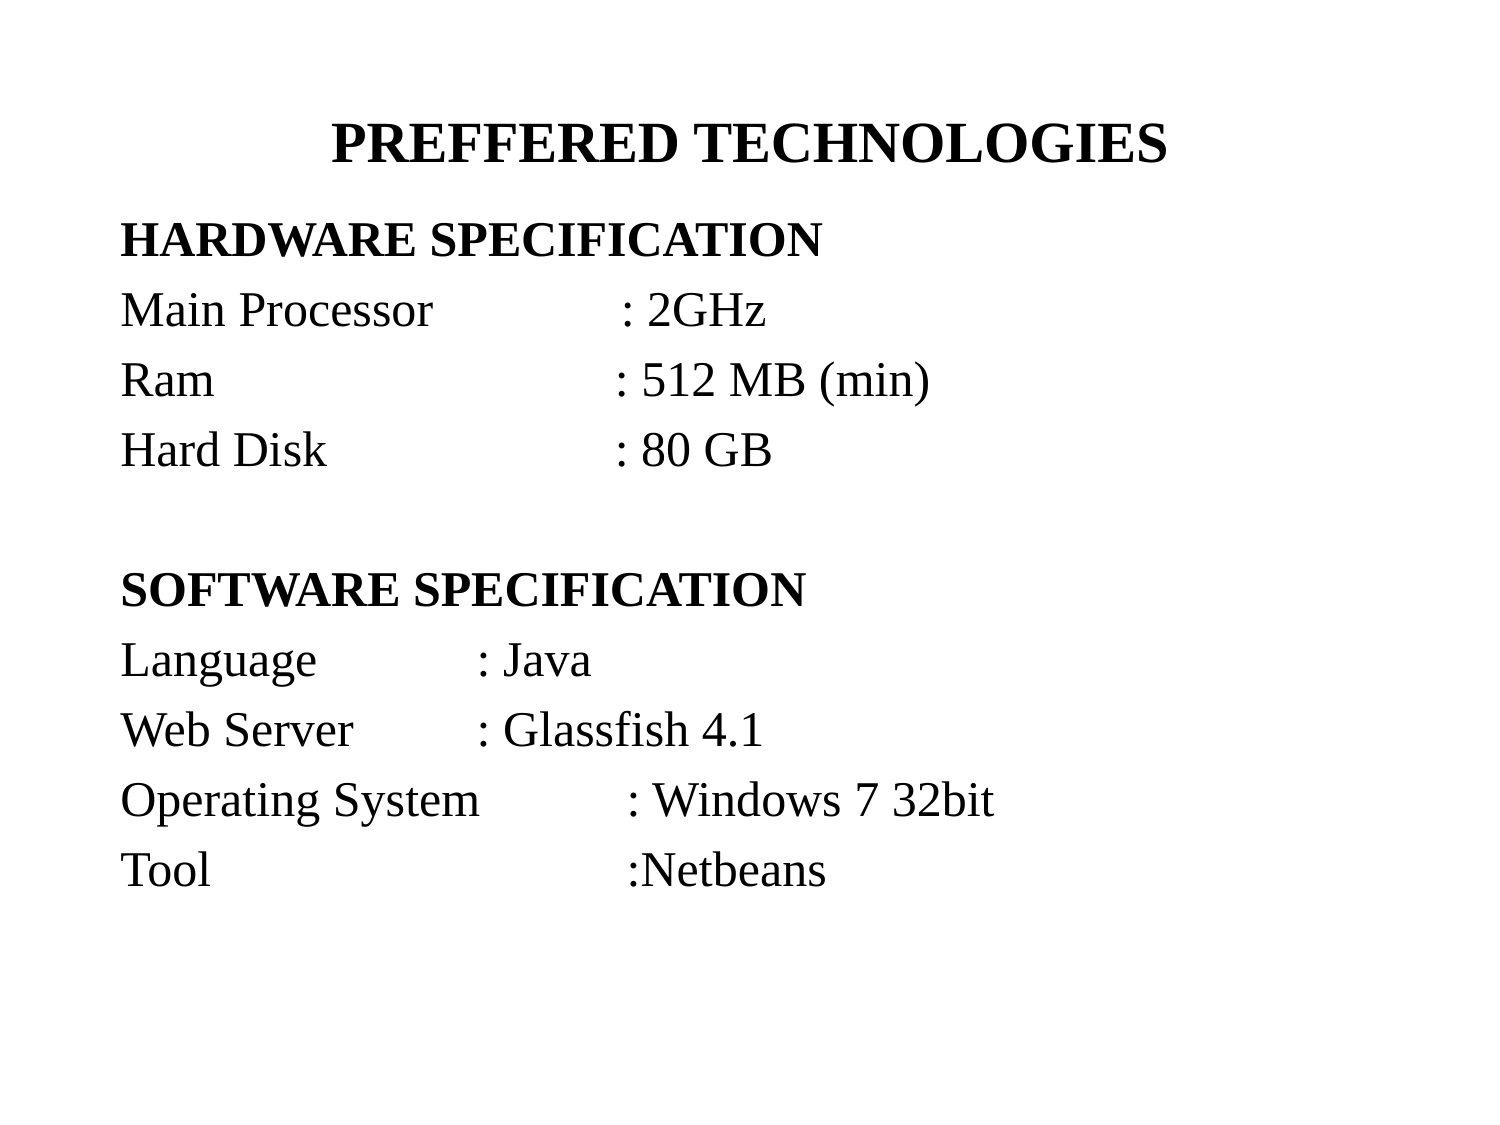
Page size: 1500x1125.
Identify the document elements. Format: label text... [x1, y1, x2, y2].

title PREFFERED TECHNOLOGIES [75, 45, 1425, 233]
list HARDWARE SPECIFICATION Main Processor : 2GHz Ram : 512 MB (min) Hard Disk : 80 GB SOFTWARE SPECIFICATION Language : Java Web Server : Glassfish 4.1 Operating System : Windows 7 32bit Tool :Netbeans [105, 199, 1456, 1032]
